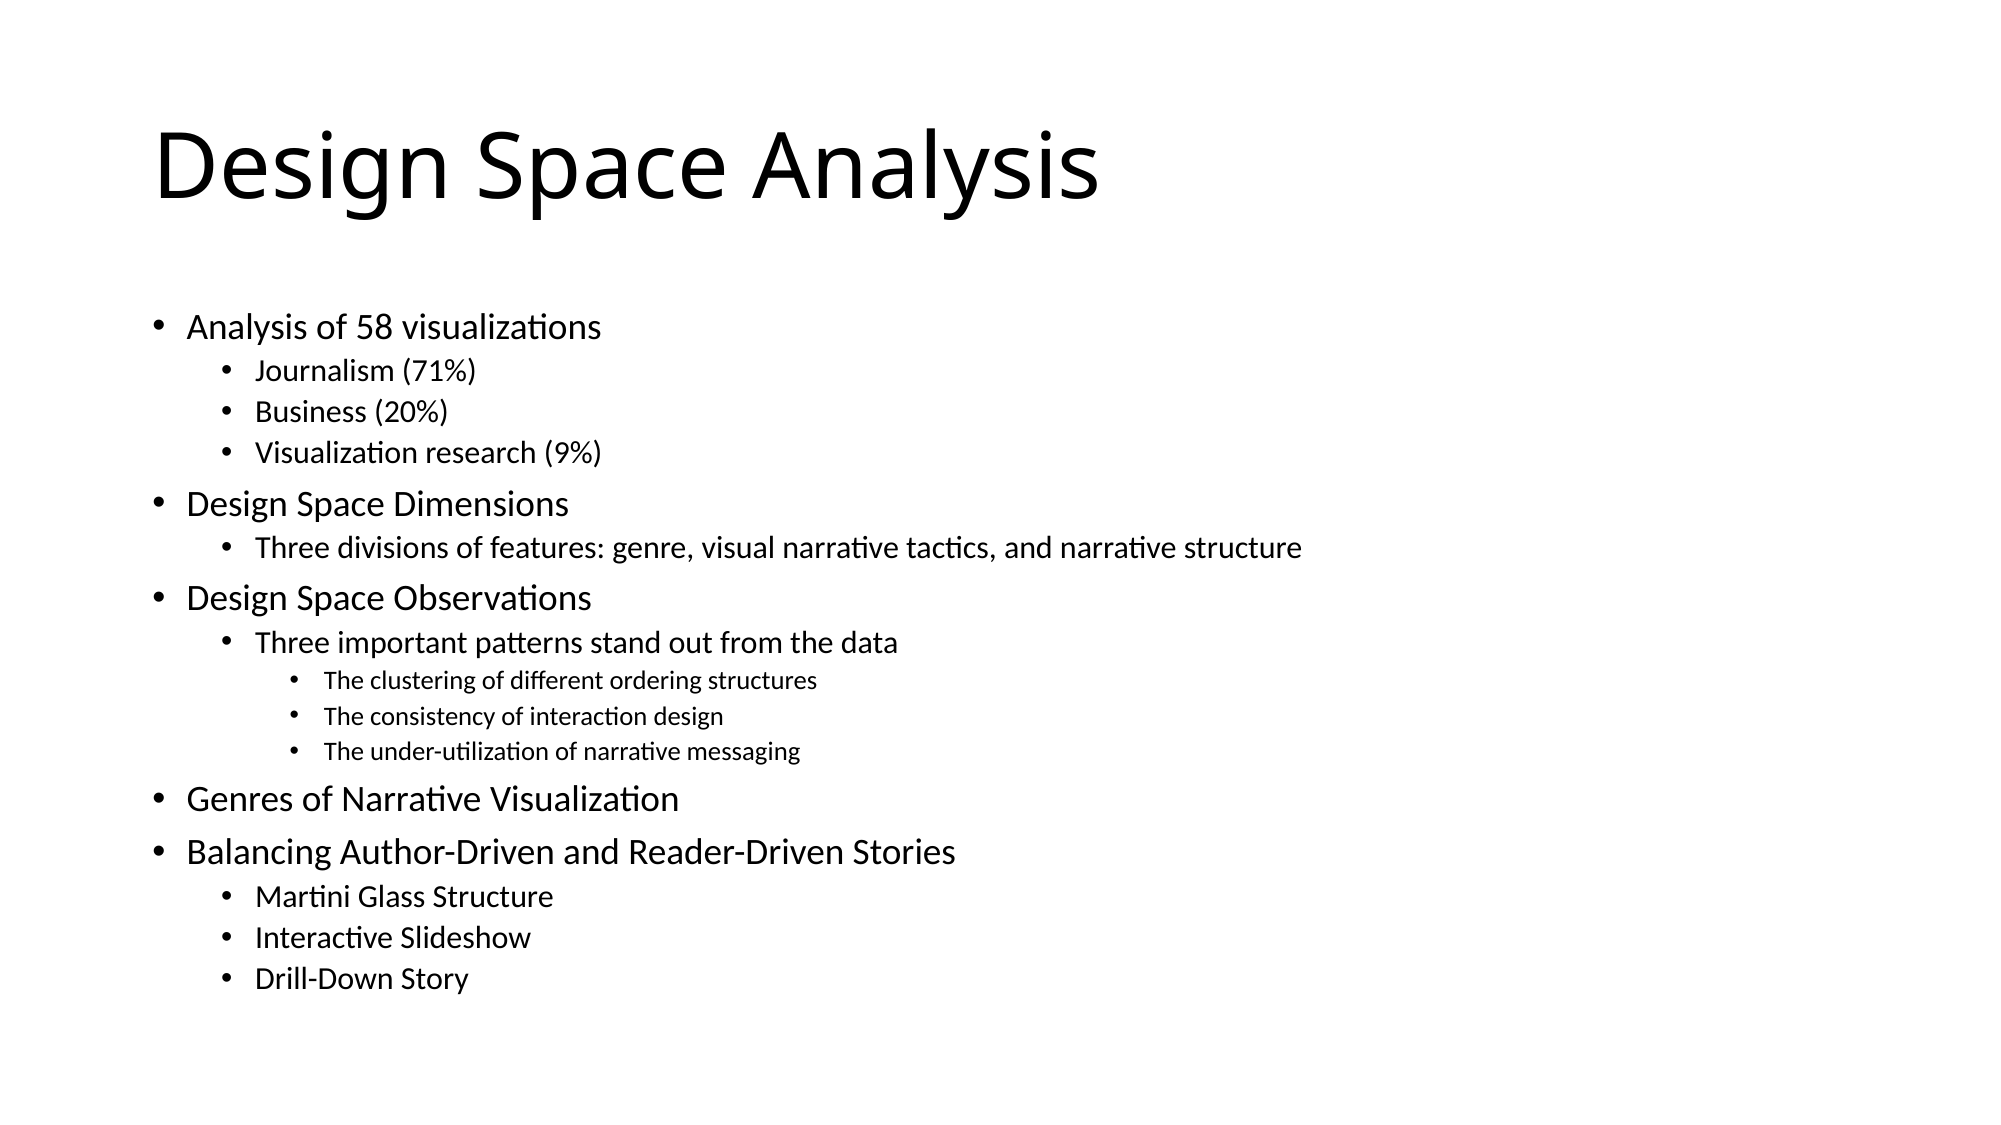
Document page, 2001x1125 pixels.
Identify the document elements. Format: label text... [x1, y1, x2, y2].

list Analysis of 58 visualizations Journalism (71%) Business (20%) Visualization research (9%) Design Space Dimensions Three divisions of features: genre, visual narrative tactics, and narrative structure Design Space Observations Three important patterns stand out from the data The clustering of different ordering structures The consistency of interaction design The under-utilization of narrative messaging Genres of Narrative Visualization Balancing Author-Driven and Reader-Driven Stories Martini Glass Structure Interactive Slideshow Drill-Down Story [137, 299, 1863, 1014]
title Design Space Analysis [137, 59, 1863, 278]
